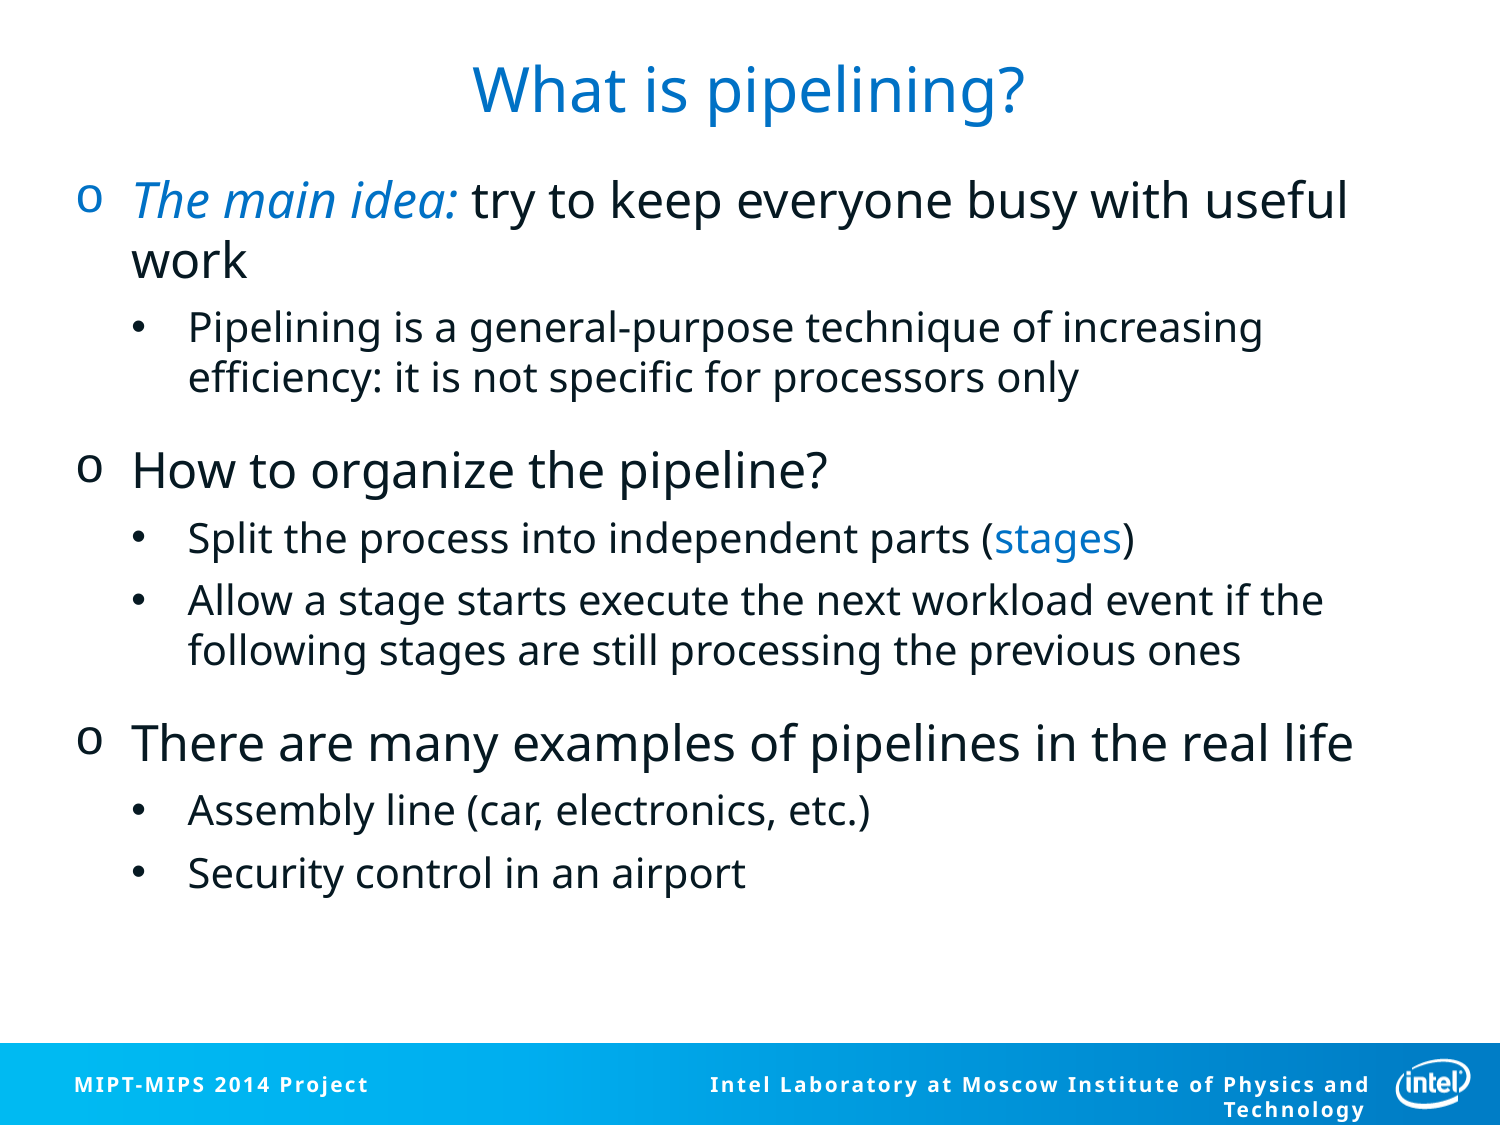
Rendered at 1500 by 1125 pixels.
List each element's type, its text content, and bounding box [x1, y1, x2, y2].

picture [1307, 1043, 1314, 1125]
picture [1243, 1043, 1253, 1125]
list The main idea: try to keep everyone busy with useful work Pipelining is a general-purpose technique of increasing efficiency: it is not specific for processors only How to organize the pipeline? Split the process into independent parts (stages) Allow a stage starts execute the next workload event if the following stages are still processing the previous ones There are many examples of pipelines in the real life Assembly line (car, electronics, etc.) Security control in an airport [74, 168, 1425, 1006]
title What is pipelining? [74, 24, 1425, 168]
picture [1324, 1043, 1500, 1125]
picture [1289, 1043, 1296, 1125]
